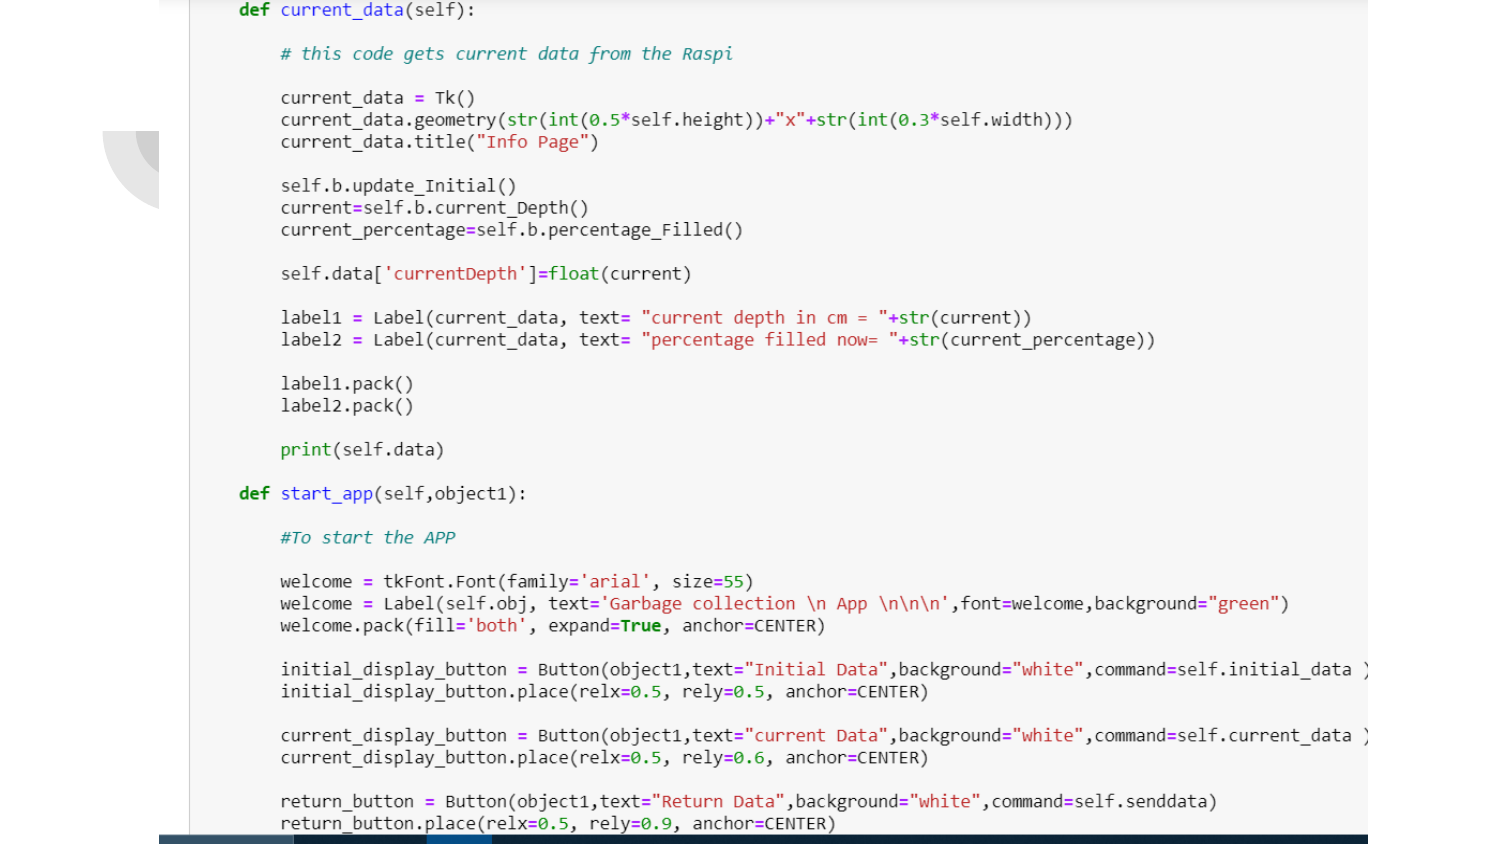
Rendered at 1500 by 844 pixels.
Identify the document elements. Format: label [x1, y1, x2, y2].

picture [159, 0, 1368, 844]
